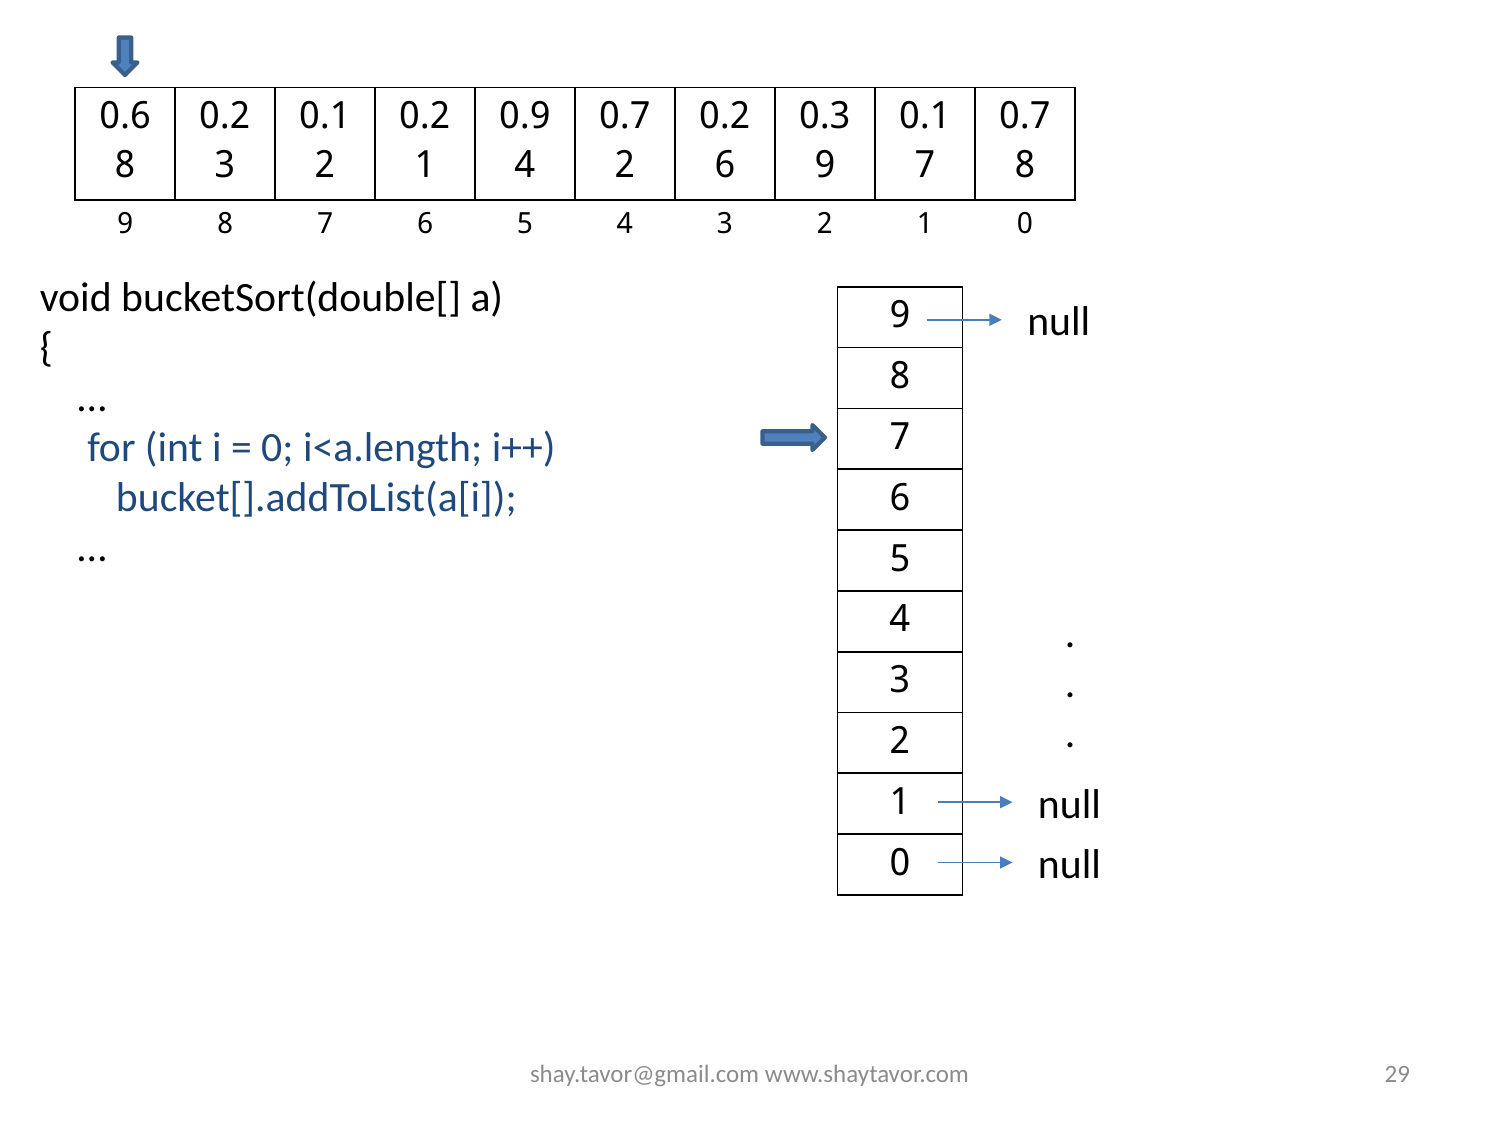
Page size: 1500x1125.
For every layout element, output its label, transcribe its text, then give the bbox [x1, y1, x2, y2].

table_cell 5 [838, 531, 962, 590]
table_header 0.17 [876, 88, 974, 199]
table_cell 2 [775, 201, 875, 261]
table_header 0.68 [76, 88, 174, 199]
table_header 0.26 [676, 88, 774, 199]
table_cell 3 [675, 201, 775, 261]
table_cell 5 [475, 201, 575, 261]
table_cell 6 [375, 201, 475, 261]
table_cell 4 [575, 201, 675, 261]
footer shay.tavor@gmail.com www.shaytavor.com [512, 1042, 988, 1103]
table_header 0.23 [176, 88, 274, 199]
table_cell 0 [975, 201, 1075, 261]
table_header 0.21 [376, 88, 474, 199]
table_cell 2 [838, 713, 962, 772]
text_box null [1012, 286, 1125, 352]
table_cell 4 [838, 592, 962, 651]
table_cell 1 [838, 774, 962, 833]
table_cell 8 [175, 201, 275, 261]
text_box [110, 35, 140, 78]
text_box null [1023, 769, 1136, 834]
text_box null [1023, 834, 1136, 895]
table_header 0.12 [276, 88, 374, 199]
table_cell 7 [275, 201, 375, 261]
table_header 0.78 [976, 88, 1074, 199]
text_box . . . [1050, 598, 1100, 764]
text_box [760, 423, 828, 452]
table_header 0.72 [576, 88, 674, 199]
table_header 0.94 [476, 88, 574, 199]
table_cell 1 [875, 201, 975, 261]
table_header 0.39 [776, 88, 874, 199]
table_header 9 [838, 288, 962, 347]
table_cell 3 [838, 653, 962, 712]
table_cell 0 [838, 835, 962, 894]
table_cell 6 [838, 470, 962, 529]
table_cell 8 [838, 348, 962, 408]
slide_number 29 [1074, 1042, 1425, 1103]
table_cell 7 [838, 409, 962, 468]
table_cell 9 [75, 201, 175, 261]
